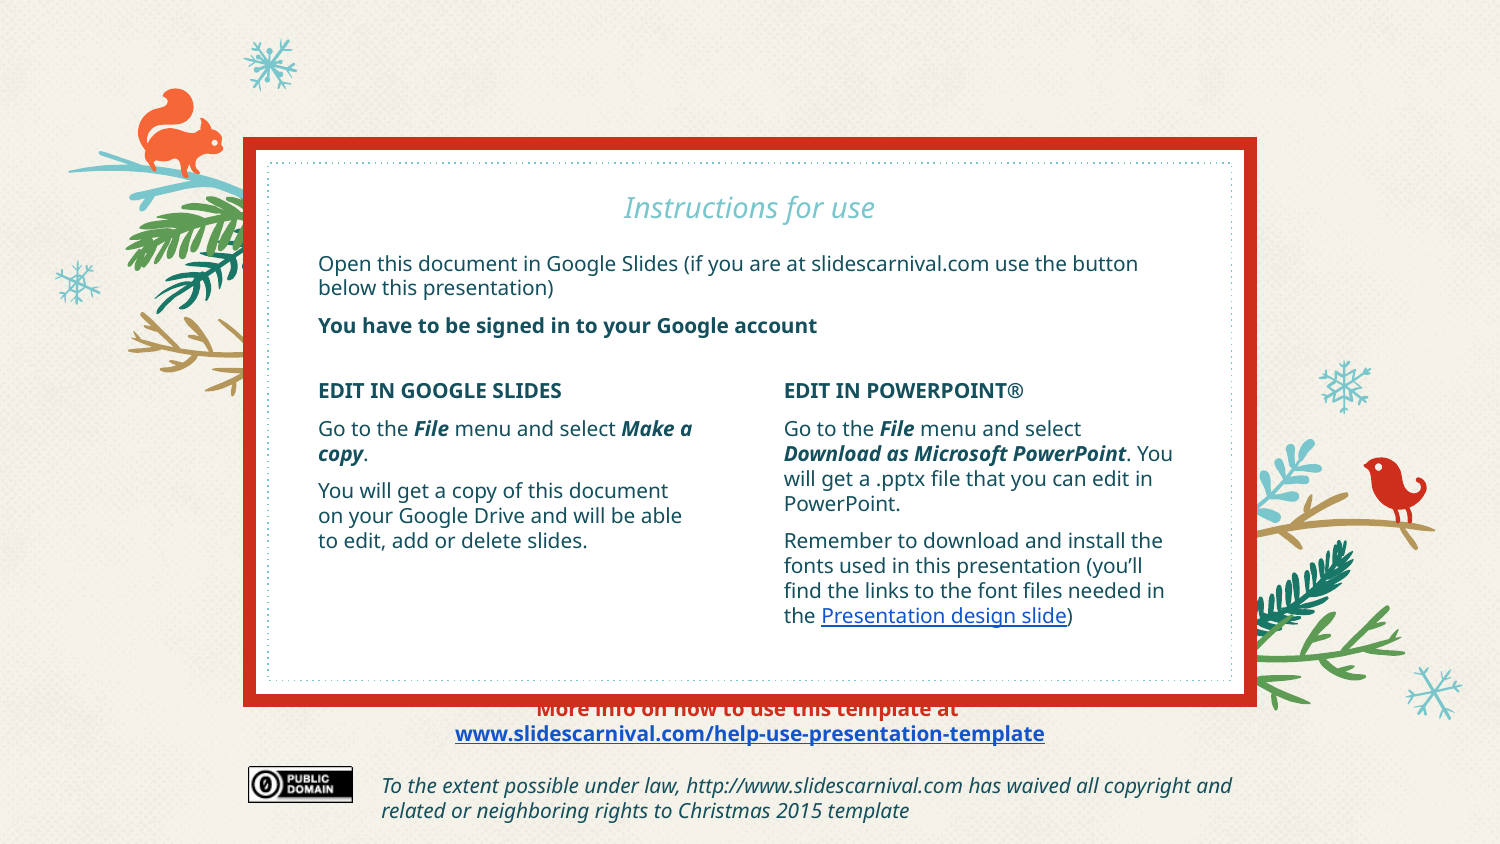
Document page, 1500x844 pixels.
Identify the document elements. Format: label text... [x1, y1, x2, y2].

text_box EDIT IN POWERPOINT® Go to the File menu and select Download as Microsoft PowerPoint. You will get a .pptx file that you can edit in PowerPoint. Remember to download and install the fonts used in this presentation (you’ll find the links to the font files needed in the Presentation design slide) [768, 362, 1197, 635]
picture [0, 0, 1500, 844]
text_box Open this document in Google Slides (if you are at slidescarnival.com use the button below this presentation) You have to be signed in to your Google account [303, 235, 1197, 337]
text_box EDIT IN GOOGLE SLIDES Go to the File menu and select Make a copy. You will get a copy of this document on your Google Drive and will be able to edit, add or delete slides. [303, 362, 714, 635]
title Instructions for use [304, 174, 1196, 235]
text_box More info on how to use this template at www.slidescarnival.com/help-use-presentation-template [250, 680, 1249, 783]
text_box To the extent possible under law, http://www.slidescarnival.com has waived all copyright and related or neighboring rights to Christmas 2015 template [366, 757, 1267, 794]
